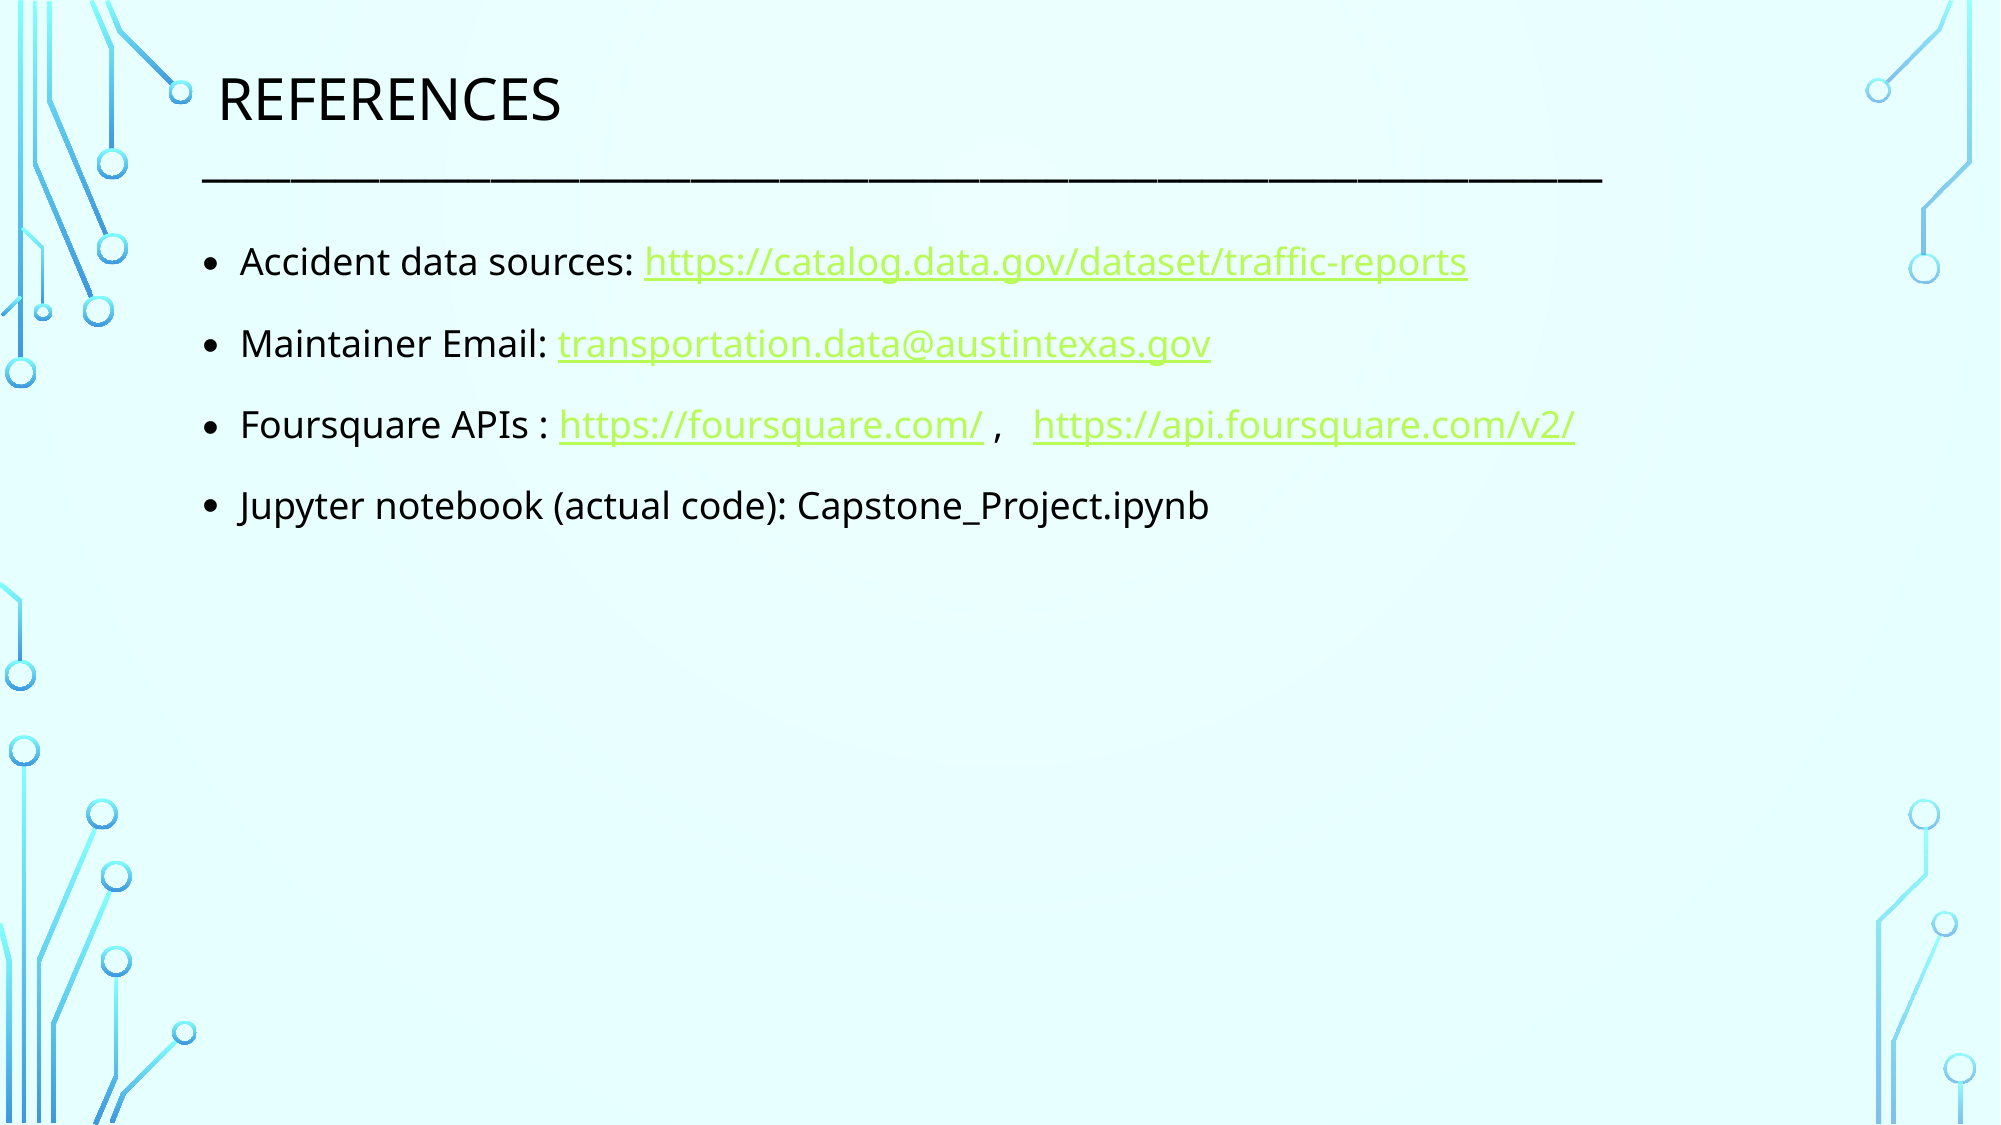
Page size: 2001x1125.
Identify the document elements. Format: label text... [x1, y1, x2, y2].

list Accident data sources: https://catalog.data.gov/dataset/traffic-reports Maintainer Email: transportation.data@austintexas.gov Foursquare APIs : https://foursquare.com/ , https://api.foursquare.com/v2/ Jupyter notebook (actual code): Capstone_Project.ipynb [187, 219, 1813, 944]
title references _______________________________________________________________ [187, 36, 1813, 219]
